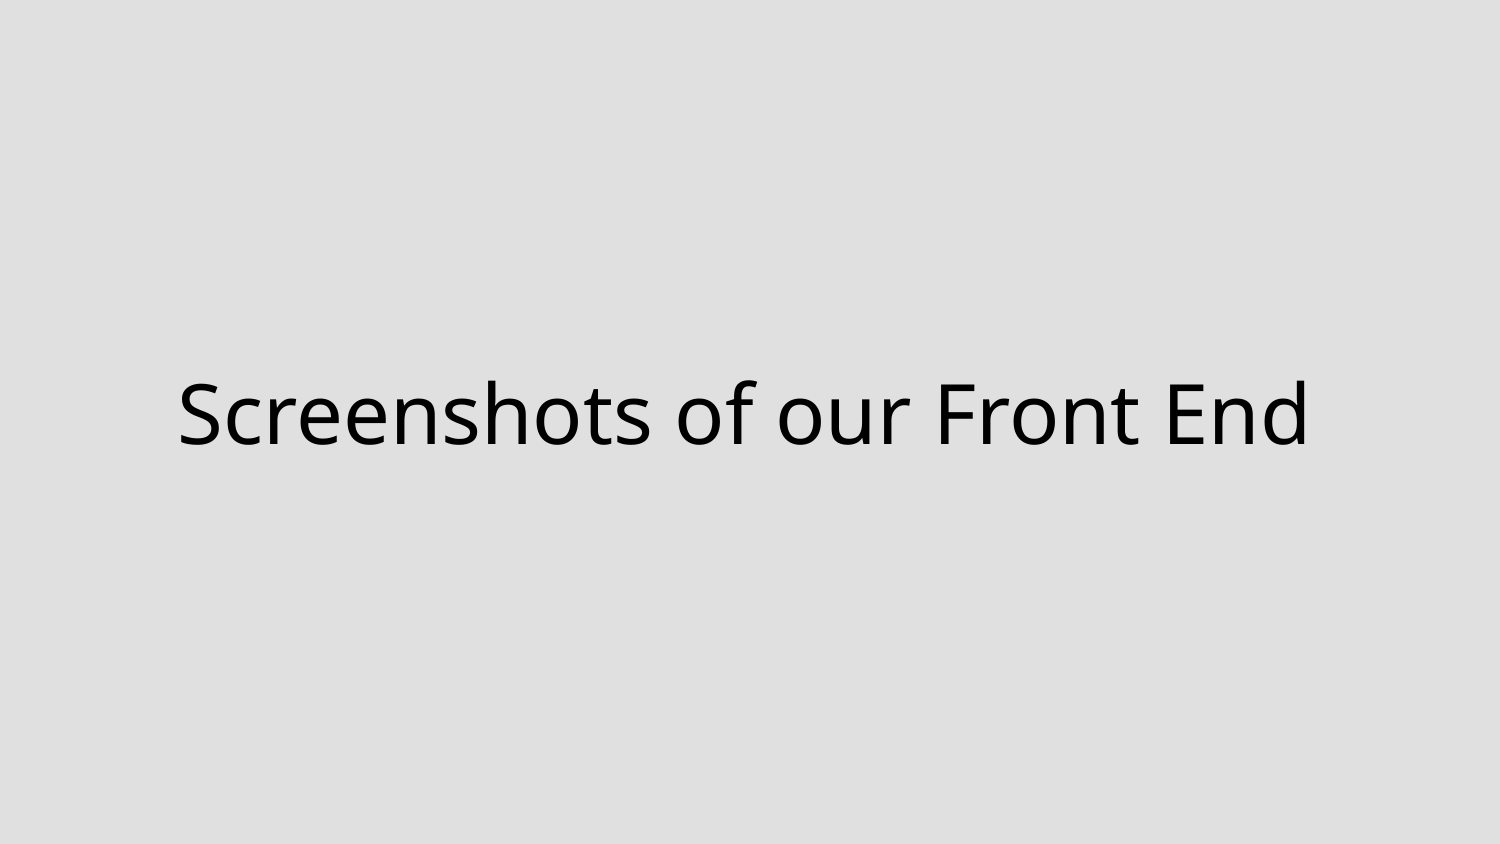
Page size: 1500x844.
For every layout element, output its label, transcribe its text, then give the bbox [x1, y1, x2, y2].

text_box Screenshots of our Front End [0, 330, 1496, 511]
